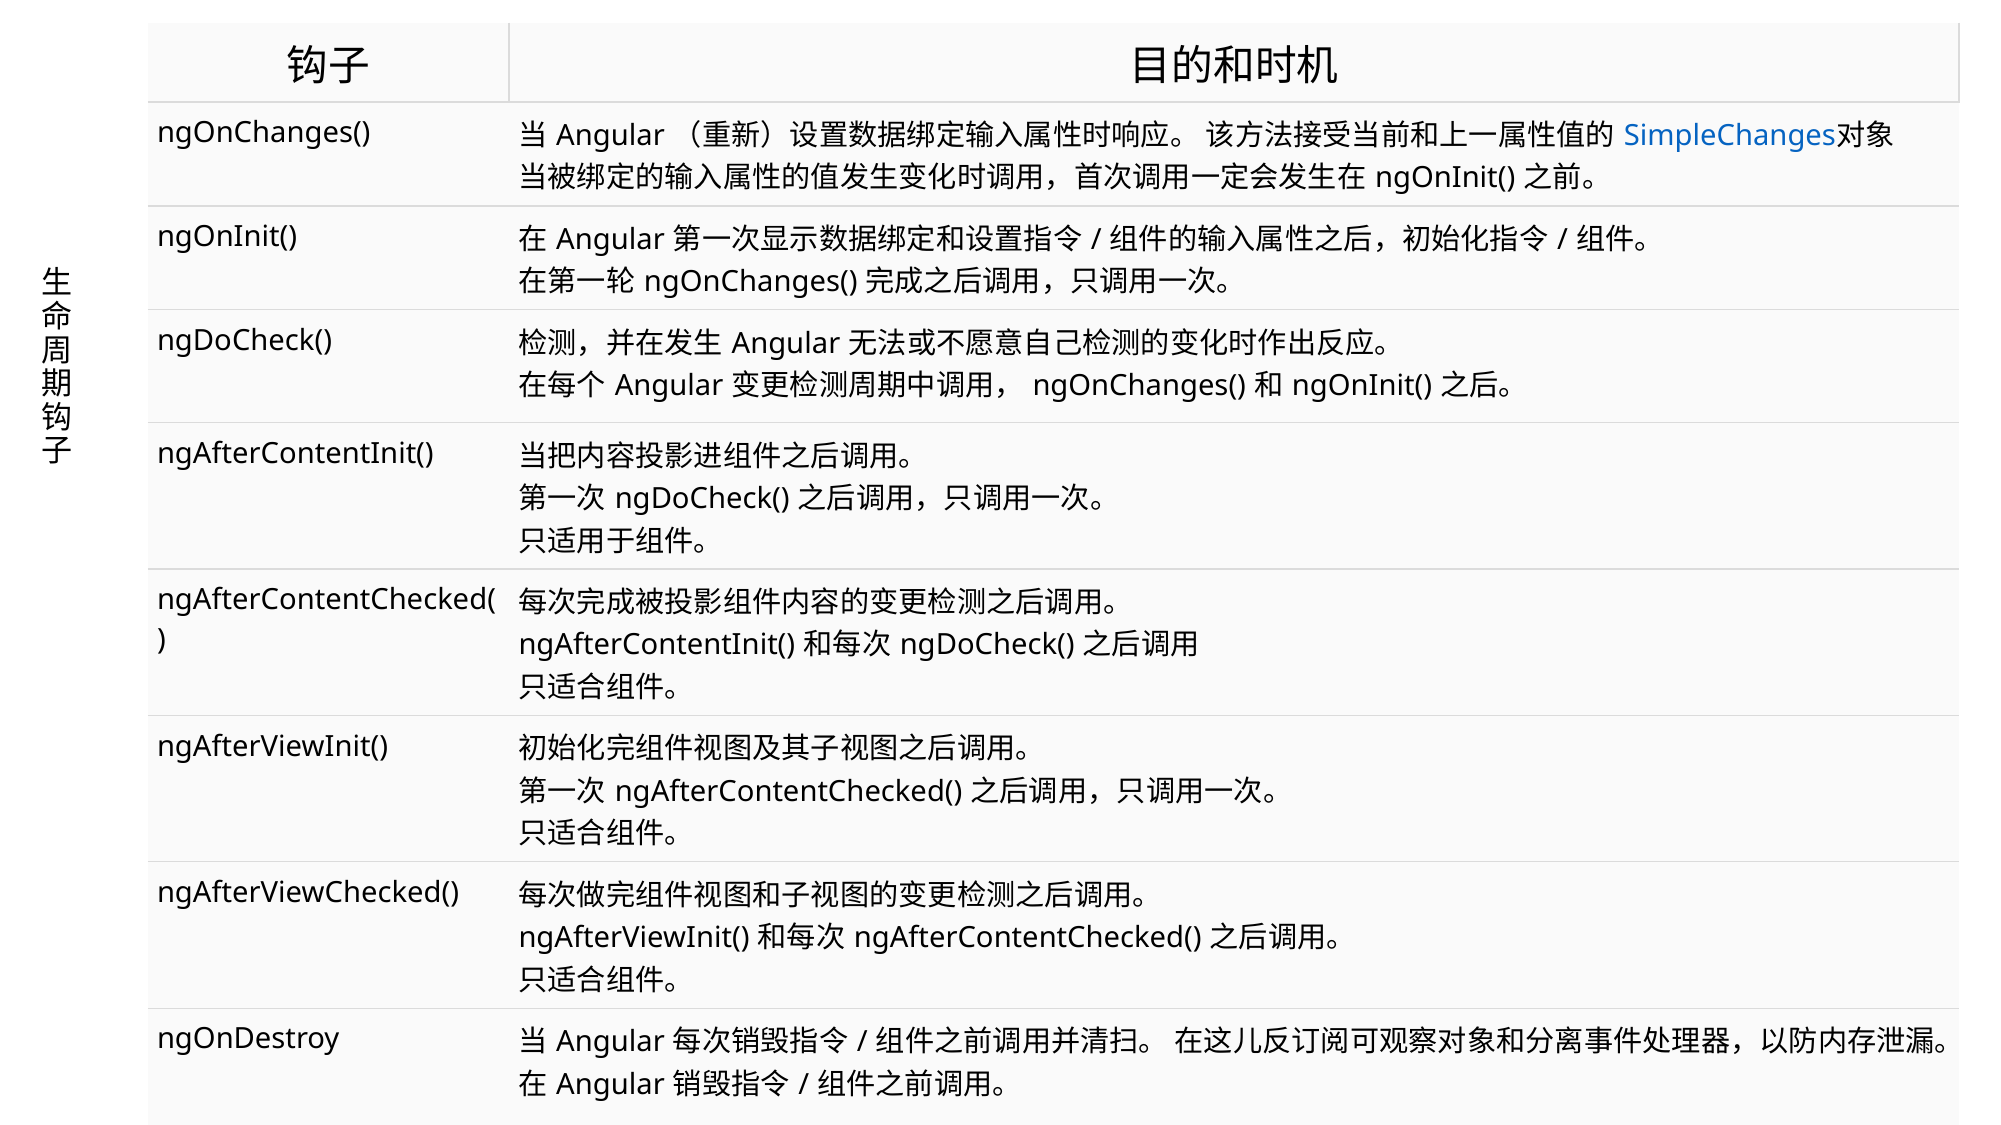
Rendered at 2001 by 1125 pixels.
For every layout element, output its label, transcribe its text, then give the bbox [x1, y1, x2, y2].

table_cell 每次做完组件视图和子视图的变更检测之后调用。 ngAfterViewInit()和每次ngAfterContentChecked()之后调用。 只适合组件。 [509, 862, 1959, 1008]
table_cell 在Angular第一次显示数据绑定和设置指令/组件的输入属性之后，初始化指令/组件。 在第一轮ngOnChanges()完成之后调用，只调用一次。 [509, 207, 1959, 309]
table_cell 每次完成被投影组件内容的变更检测之后调用。 ngAfterContentInit()和每次ngDoCheck()之后调用 只适合组件。 [509, 570, 1959, 715]
table_header 目的和时机 [510, 23, 1958, 101]
table_cell ngOnInit() [148, 207, 509, 309]
table_cell ngAfterViewChecked() [148, 862, 509, 1008]
table_cell ngAfterViewInit() [148, 716, 509, 861]
table_cell 当Angular（重新）设置数据绑定输入属性时响应。 该方法接受当前和上一属性值的SimpleChanges对象 当被绑定的输入属性的值发生变化时调用，首次调用一定会发生在ngOnInit()之前。 [509, 103, 1959, 205]
table_cell ngAfterContentInit() [148, 423, 509, 568]
table_cell ngAfterContentChecked() [148, 570, 509, 715]
table_cell 检测，并在发生Angular无法或不愿意自己检测的变化时作出反应。 在每个Angular变更检测周期中调用，ngOnChanges()和ngOnInit()之后。 [509, 310, 1959, 422]
table_cell ngDoCheck() [148, 310, 509, 422]
table_cell 初始化完组件视图及其子视图之后调用。 第一次ngAfterContentChecked()之后调用，只调用一次。 只适合组件。 [509, 716, 1959, 861]
table_cell ngOnChanges() [148, 103, 509, 205]
title 生命周期钩子 [26, 259, 98, 477]
table_cell 当把内容投影进组件之后调用。 第一次ngDoCheck()之后调用，只调用一次。 只适用于组件。 [509, 423, 1959, 568]
table_header 钩子 [148, 23, 508, 101]
table_cell 当Angular每次销毁指令/组件之前调用并清扫。 在这儿反订阅可观察对象和分离事件处理器，以防内存泄漏。 在Angular销毁指令/组件之前调用。 [509, 1009, 1959, 1125]
table_cell ngOnDestroy [148, 1009, 509, 1125]
